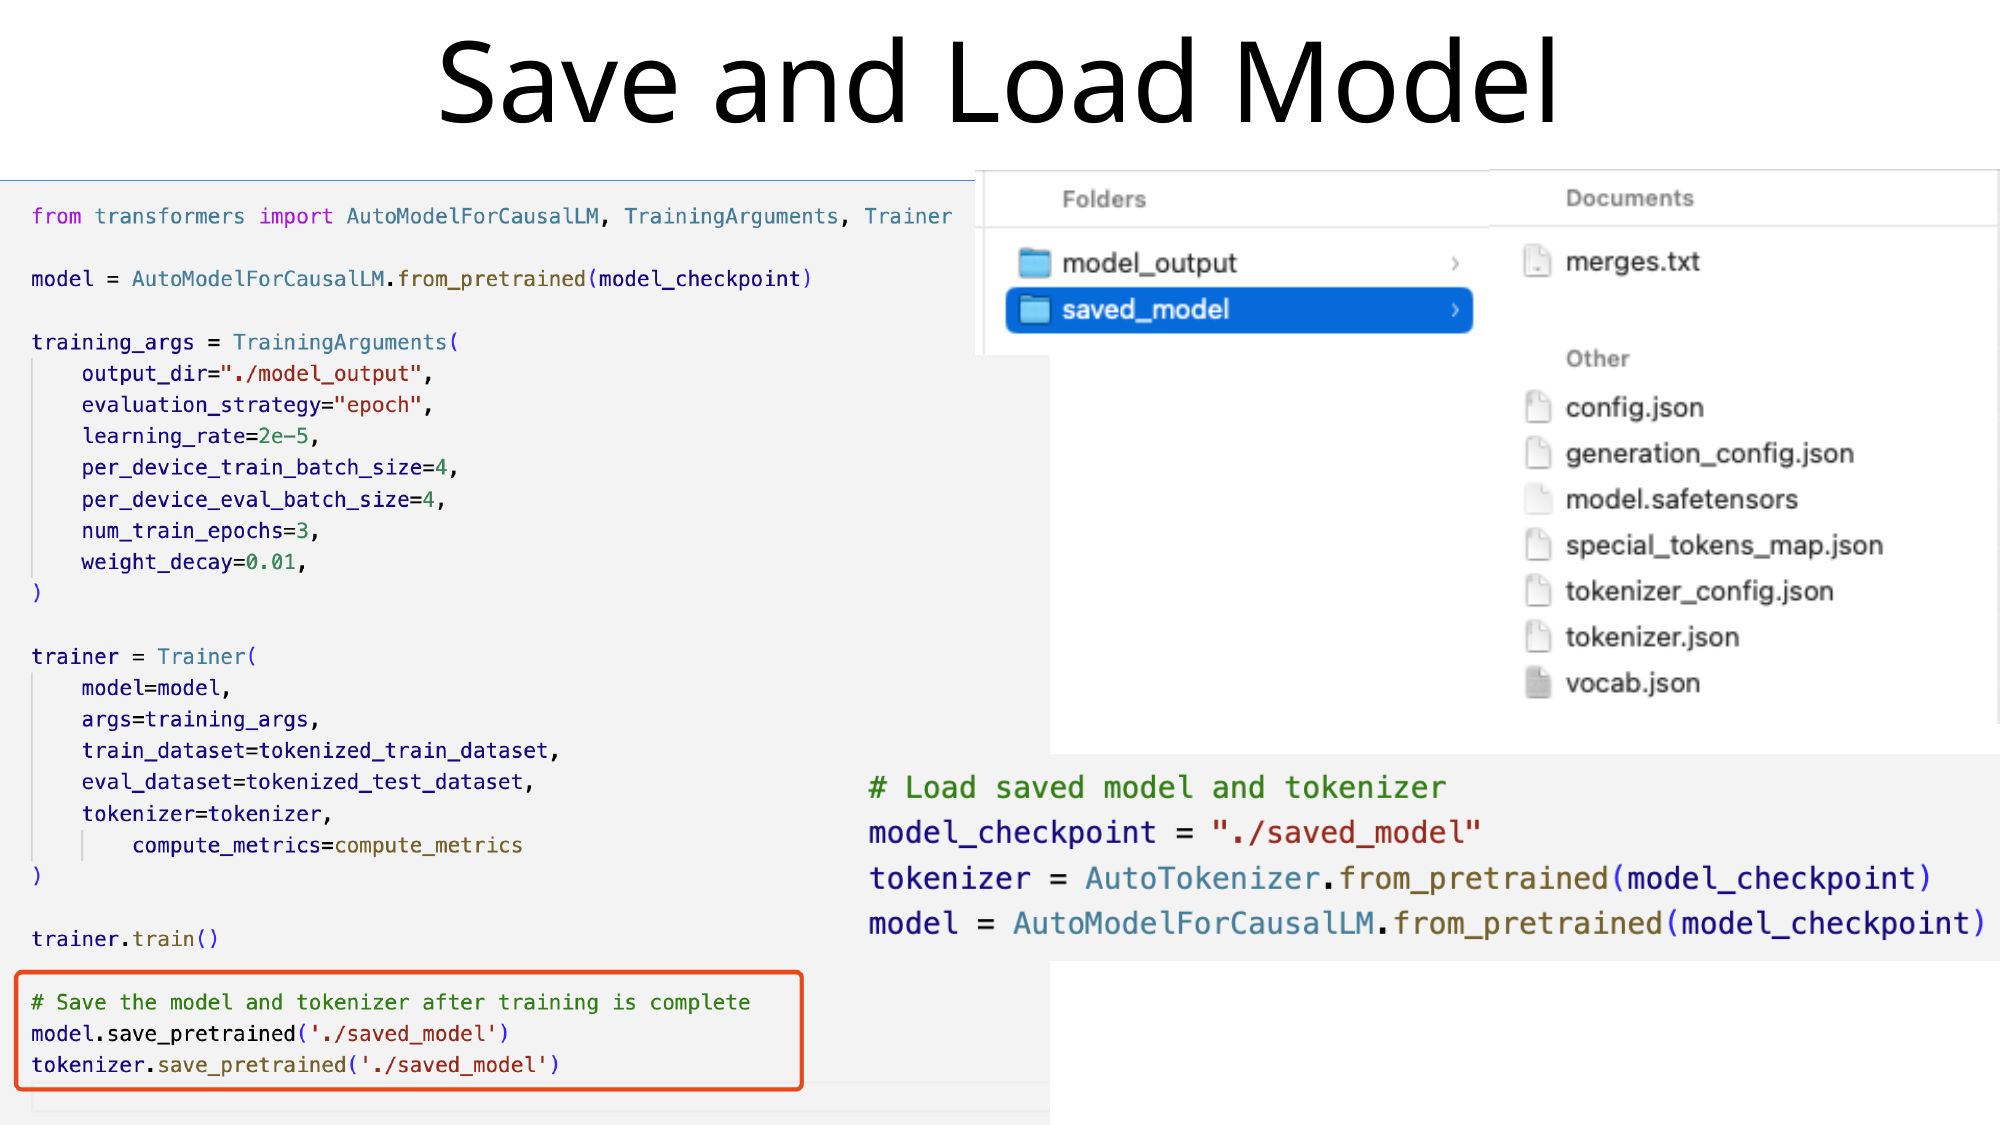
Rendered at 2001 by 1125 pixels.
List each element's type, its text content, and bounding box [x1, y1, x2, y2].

title Save and Load Model [249, 17, 1750, 155]
picture [0, 169, 2000, 1125]
